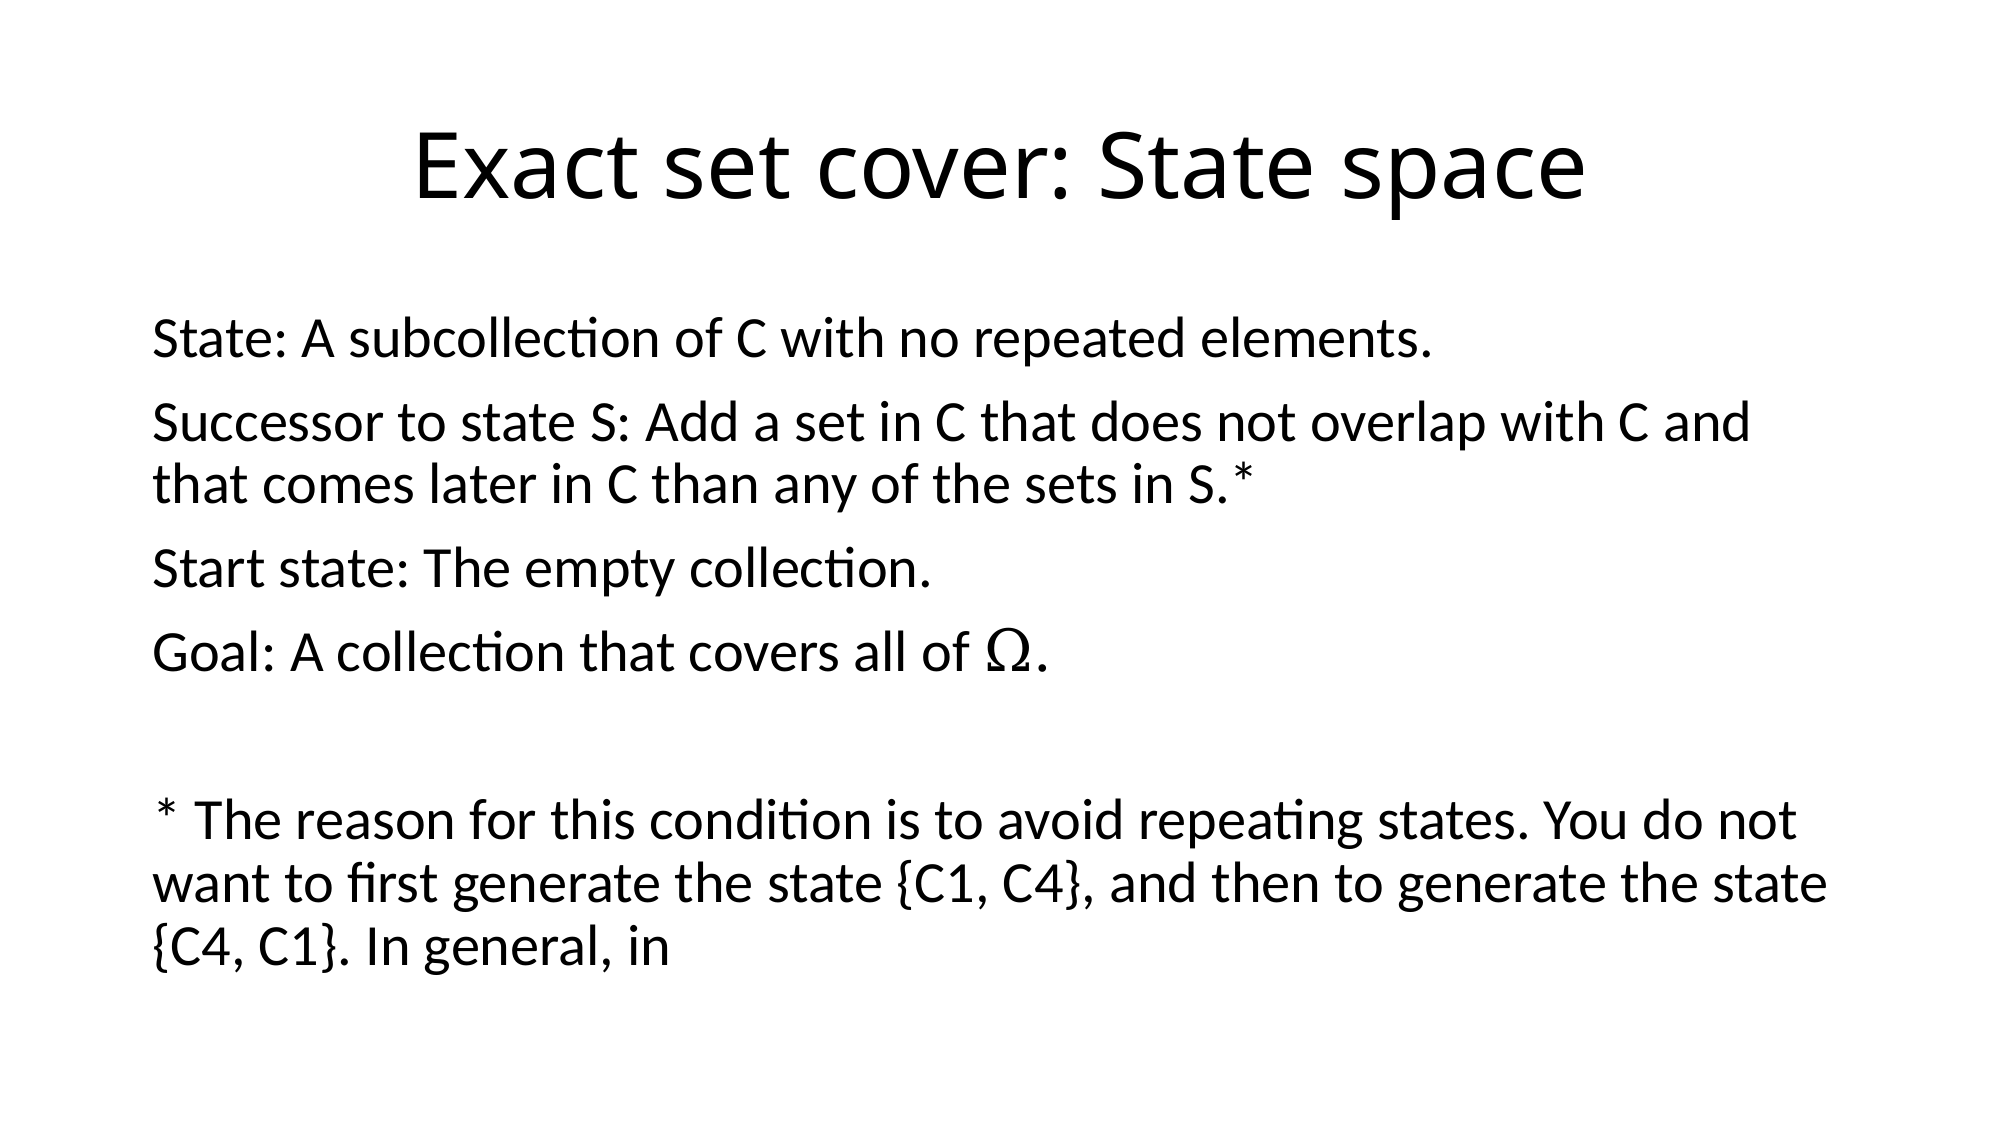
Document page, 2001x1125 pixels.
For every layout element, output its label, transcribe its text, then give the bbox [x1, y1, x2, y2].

title Exact set cover: State space [137, 59, 1863, 278]
list State: A subcollection of C with no repeated elements. Successor to state S: Add a set in C that does not overlap with C and that comes later in C than any of the sets in S.* Start state: The empty collection. Goal: A collection that covers all of Ω. * The reason for this condition is to avoid repeating states. You do not want to first generate the state {C1, C4}, and then to generate the state {C4, C1}. In general, in [137, 299, 1863, 1014]
